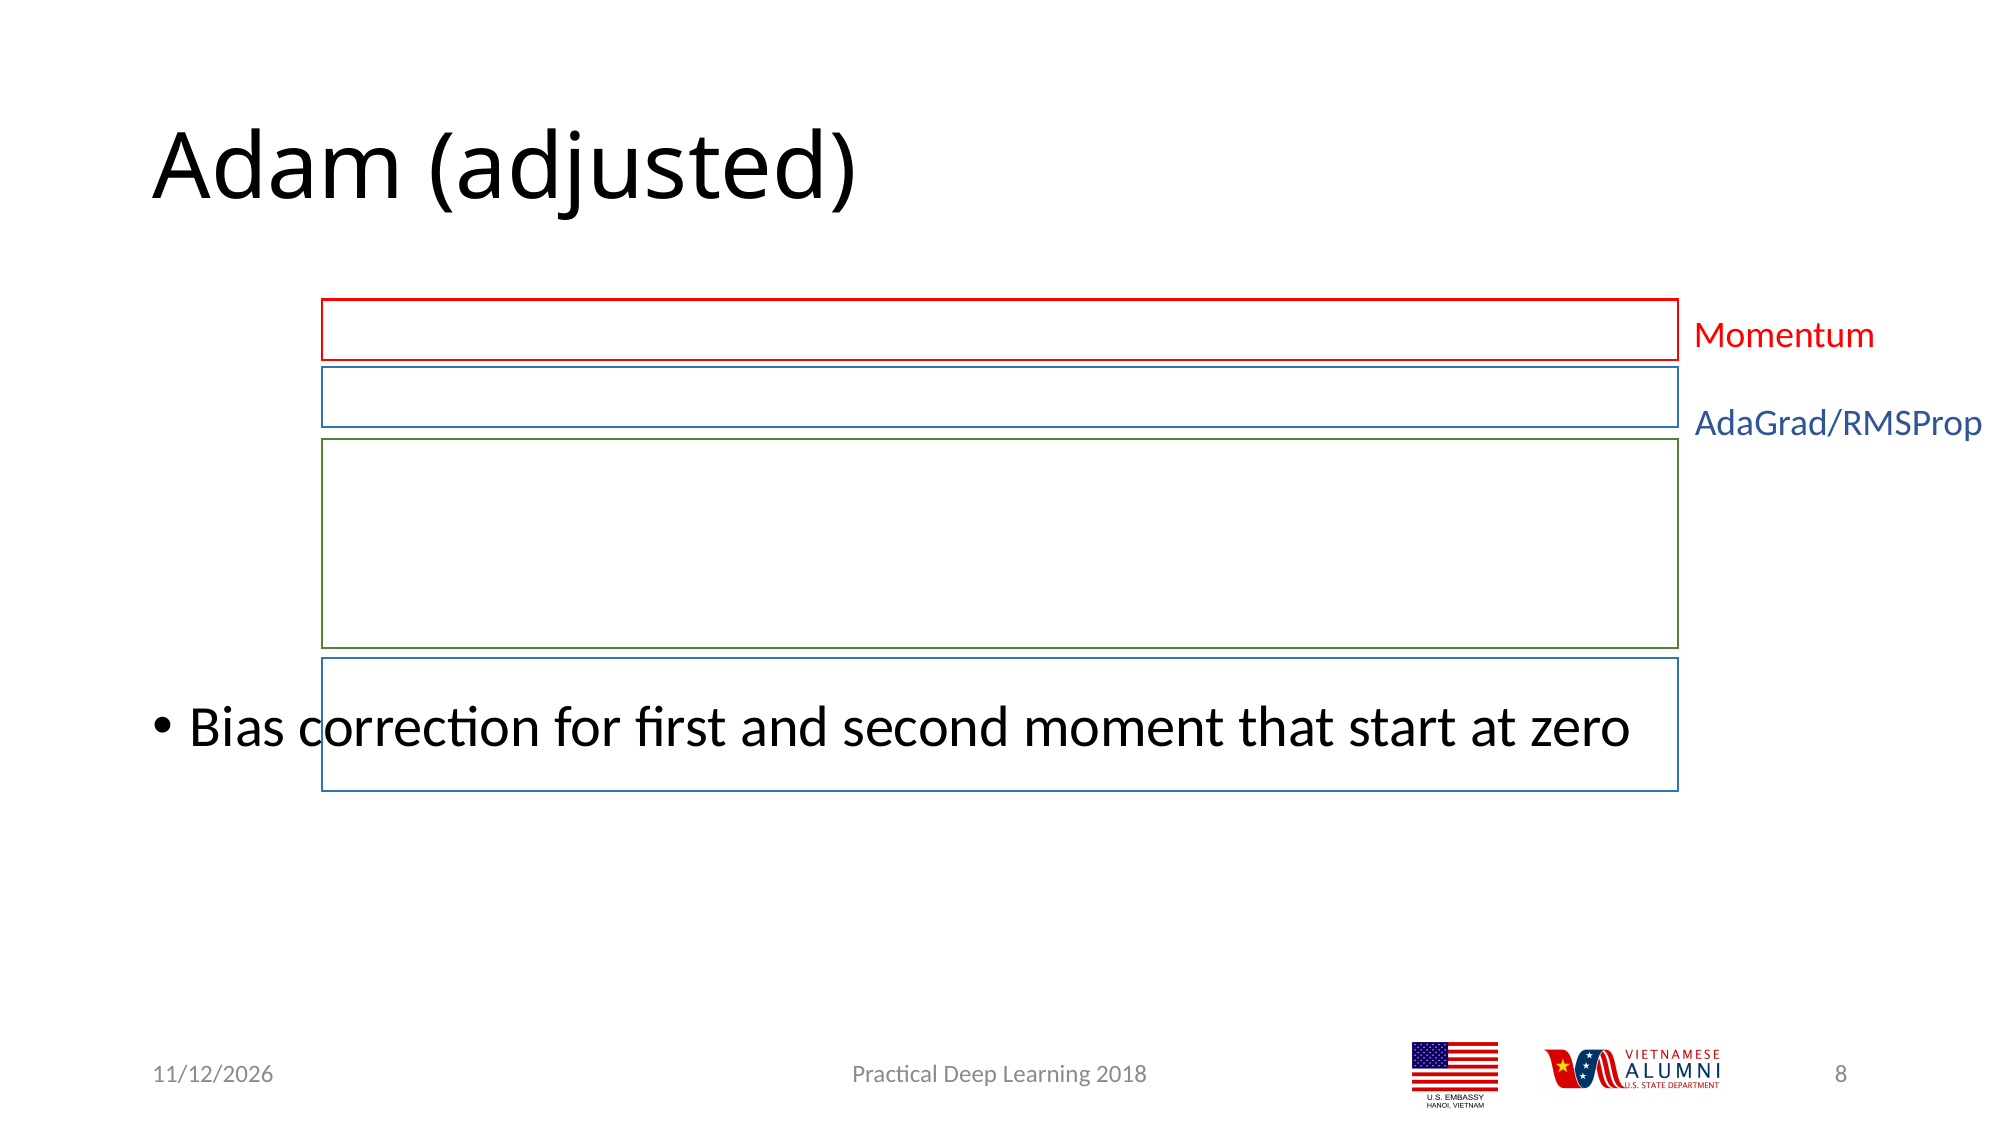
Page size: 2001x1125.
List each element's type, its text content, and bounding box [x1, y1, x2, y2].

slide_number 8 [1412, 1042, 1863, 1103]
title Adam (adjusted) [137, 59, 1863, 278]
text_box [322, 366, 2000, 427]
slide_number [137, 1042, 588, 1103]
picture [1412, 1103, 1498, 1113]
footer Practical Deep Learning 2018 [662, 1042, 1338, 1103]
text_box [321, 657, 1679, 792]
text_box [321, 438, 1679, 649]
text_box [322, 299, 1892, 364]
